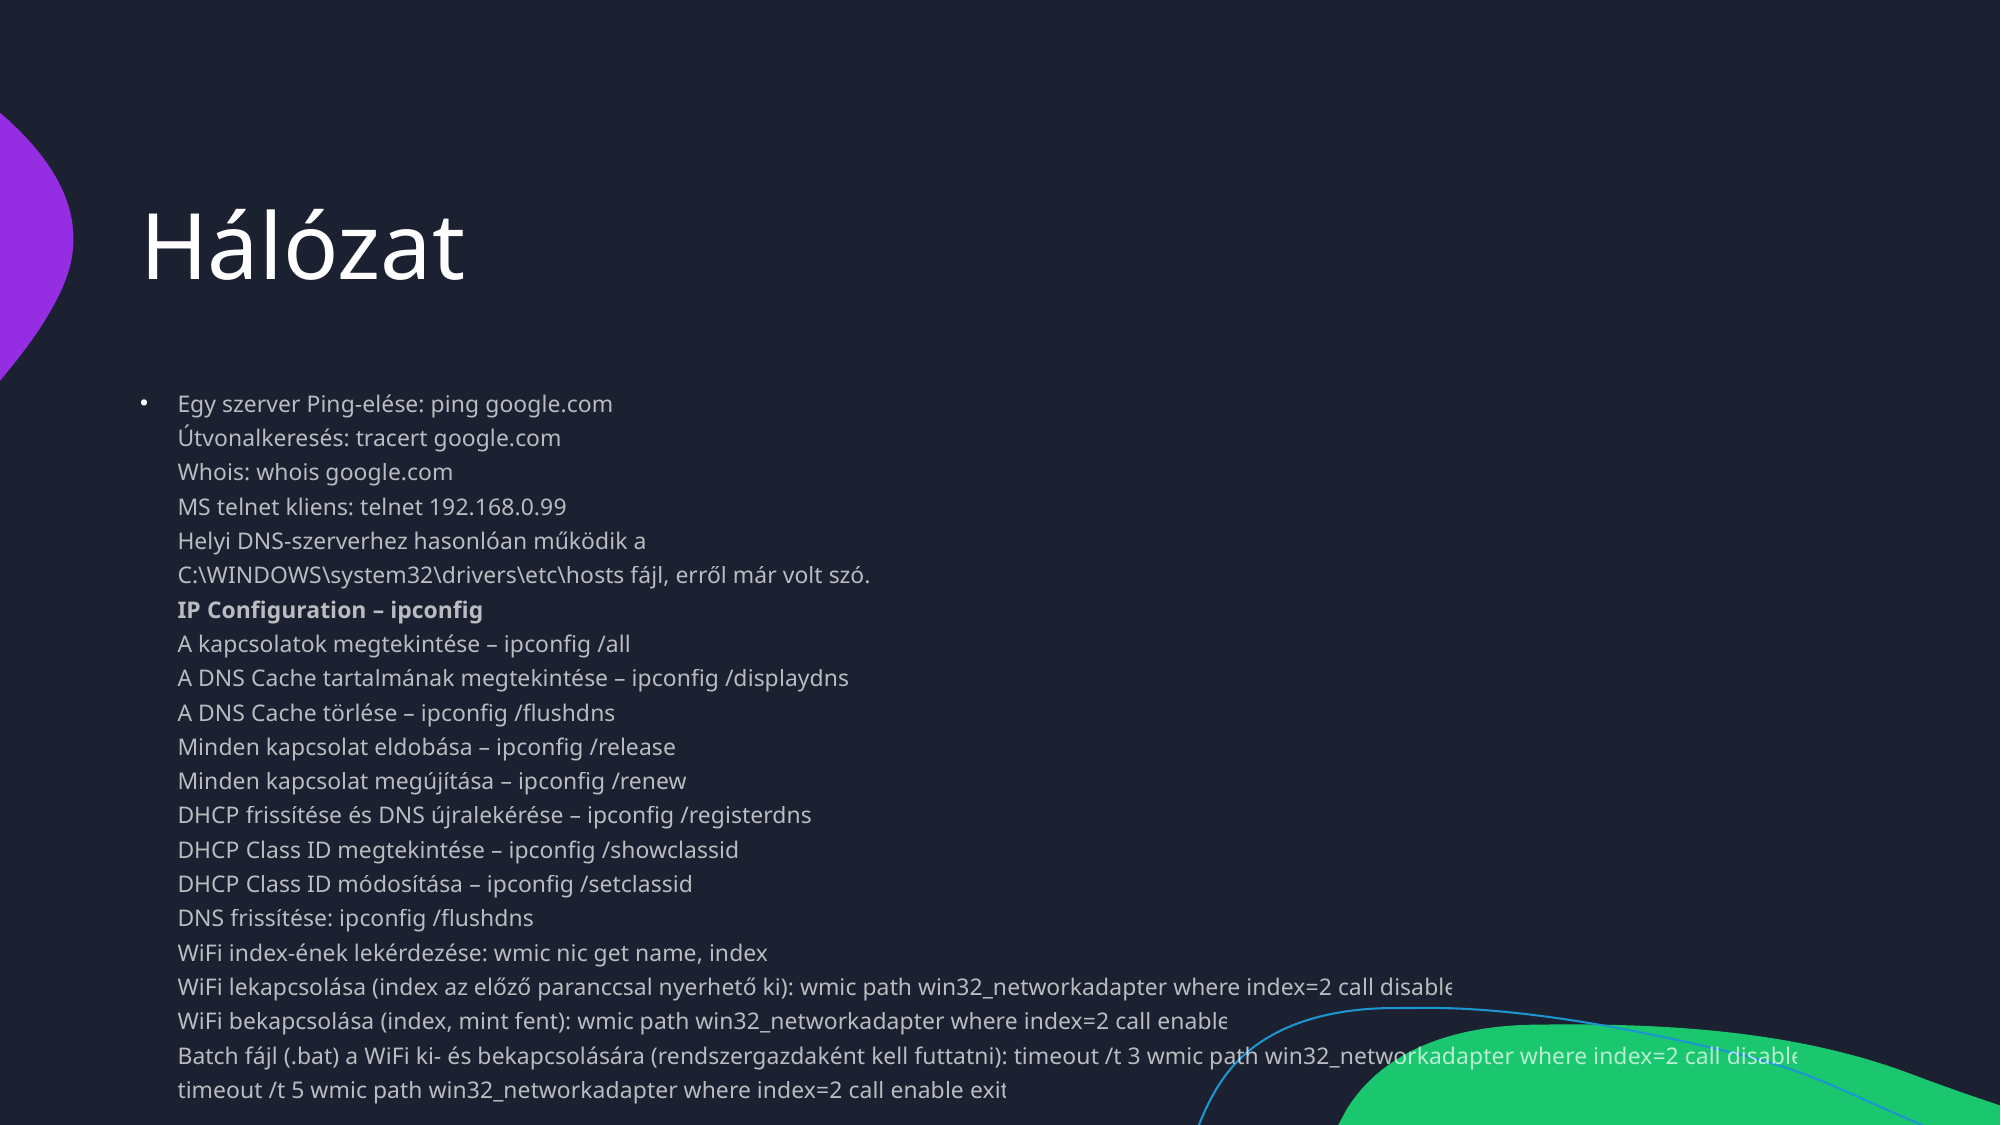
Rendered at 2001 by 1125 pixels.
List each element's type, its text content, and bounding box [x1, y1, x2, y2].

title Hálózat [125, 125, 1875, 375]
list Egy szerver Ping-elése: ping google.com Útvonalkeresés: tracert google.com Whois: whois google.com MS telnet kliens: telnet 192.168.0.99 Helyi DNS-szerverhez hasonlóan működik a C:\WINDOWS\system32\drivers\etc\hosts fájl, erről már volt szó. IP Configuration – ipconfig A kapcsolatok megtekintése – ipconfig /all A DNS Cache tartalmának megtekintése – ipconfig /displaydns A DNS Cache törlése – ipconfig /flushdns Minden kapcsolat eldobása – ipconfig /release Minden kapcsolat megújítása – ipconfig /renew DHCP frissítése és DNS újralekérése – ipconfig /registerdns DHCP Class ID megtekintése – ipconfig /showclassid DHCP Class ID módosítása – ipconfig /setclassid DNS frissítése: ipconfig /flushdns WiFi index-ének lekérdezése: wmic nic get name, index WiFi lekapcsolása (index az előző paranccsal nyerhető ki): wmic path win32_networkadapter where index=2 call disable WiFi bekapcsolása (index, mint fent): wmic path win32_networkadapter where index=2 call enable Batch fájl (.bat) a WiFi ki- és bekapcsolására (rendszergazdaként kell futtatni): timeout /t 3 wmic path win32_networkadapter where index=2 call disable timeout /t 5 wmic path win32_networkadapter where index=2 call enable exit [125, 375, 1875, 1002]
